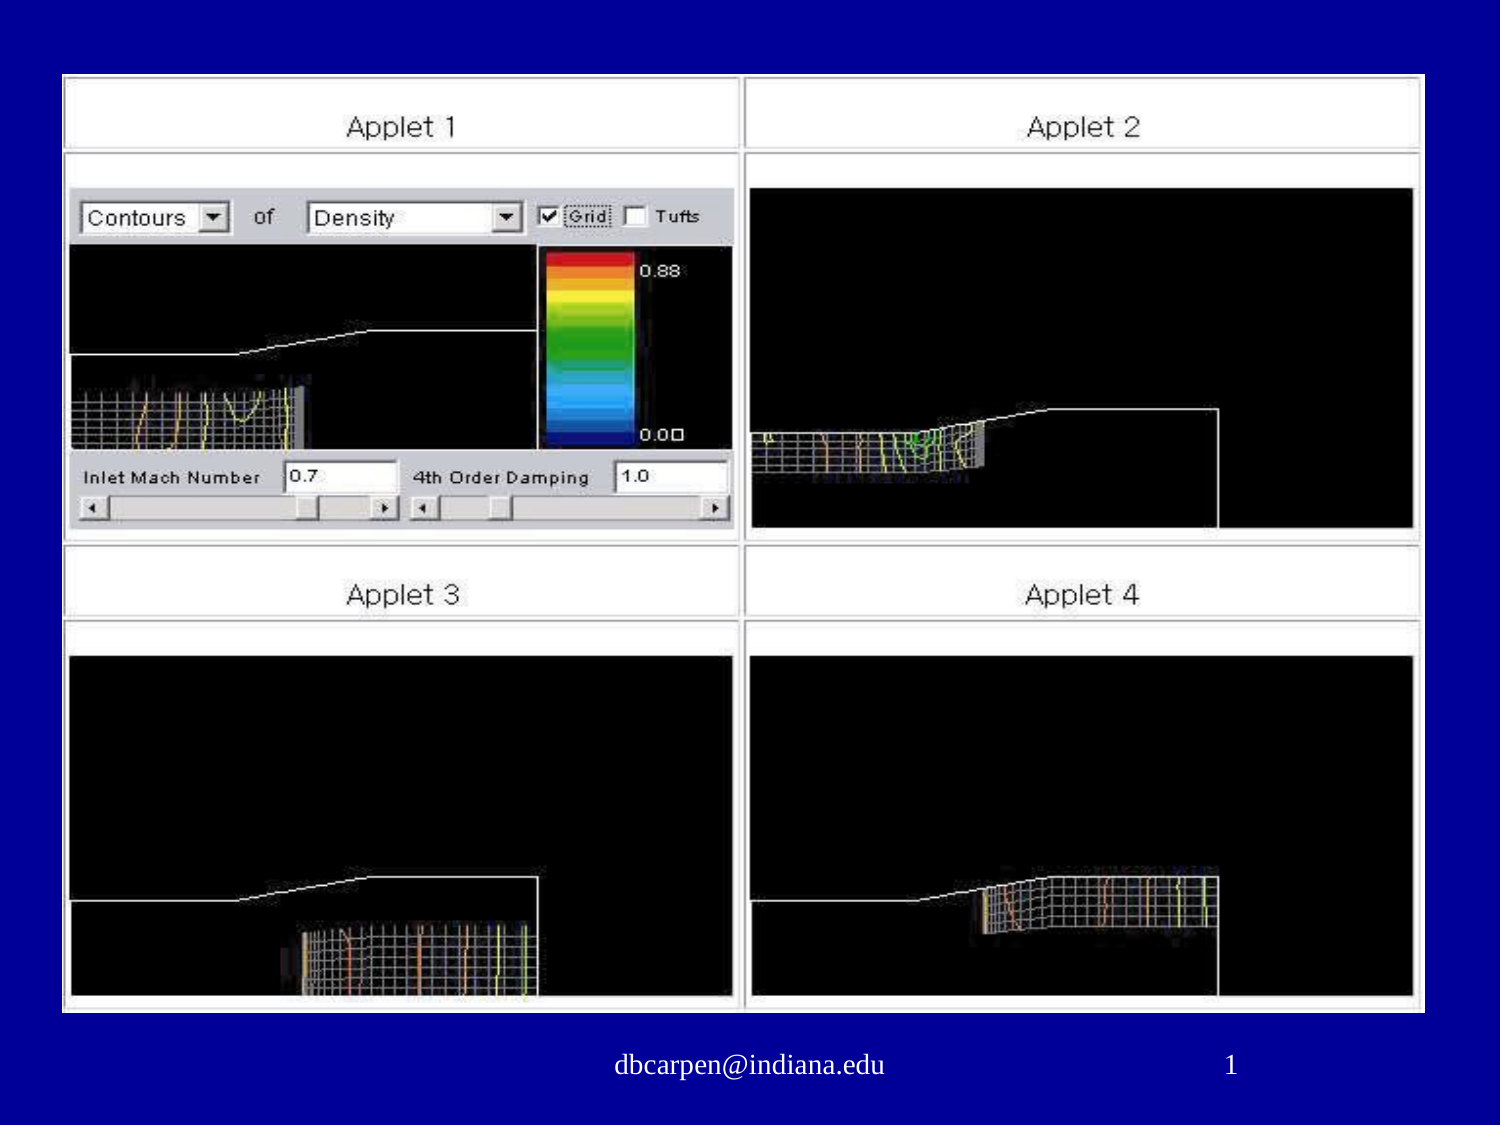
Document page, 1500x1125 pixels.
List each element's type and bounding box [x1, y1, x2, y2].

picture [62, 74, 1426, 1013]
